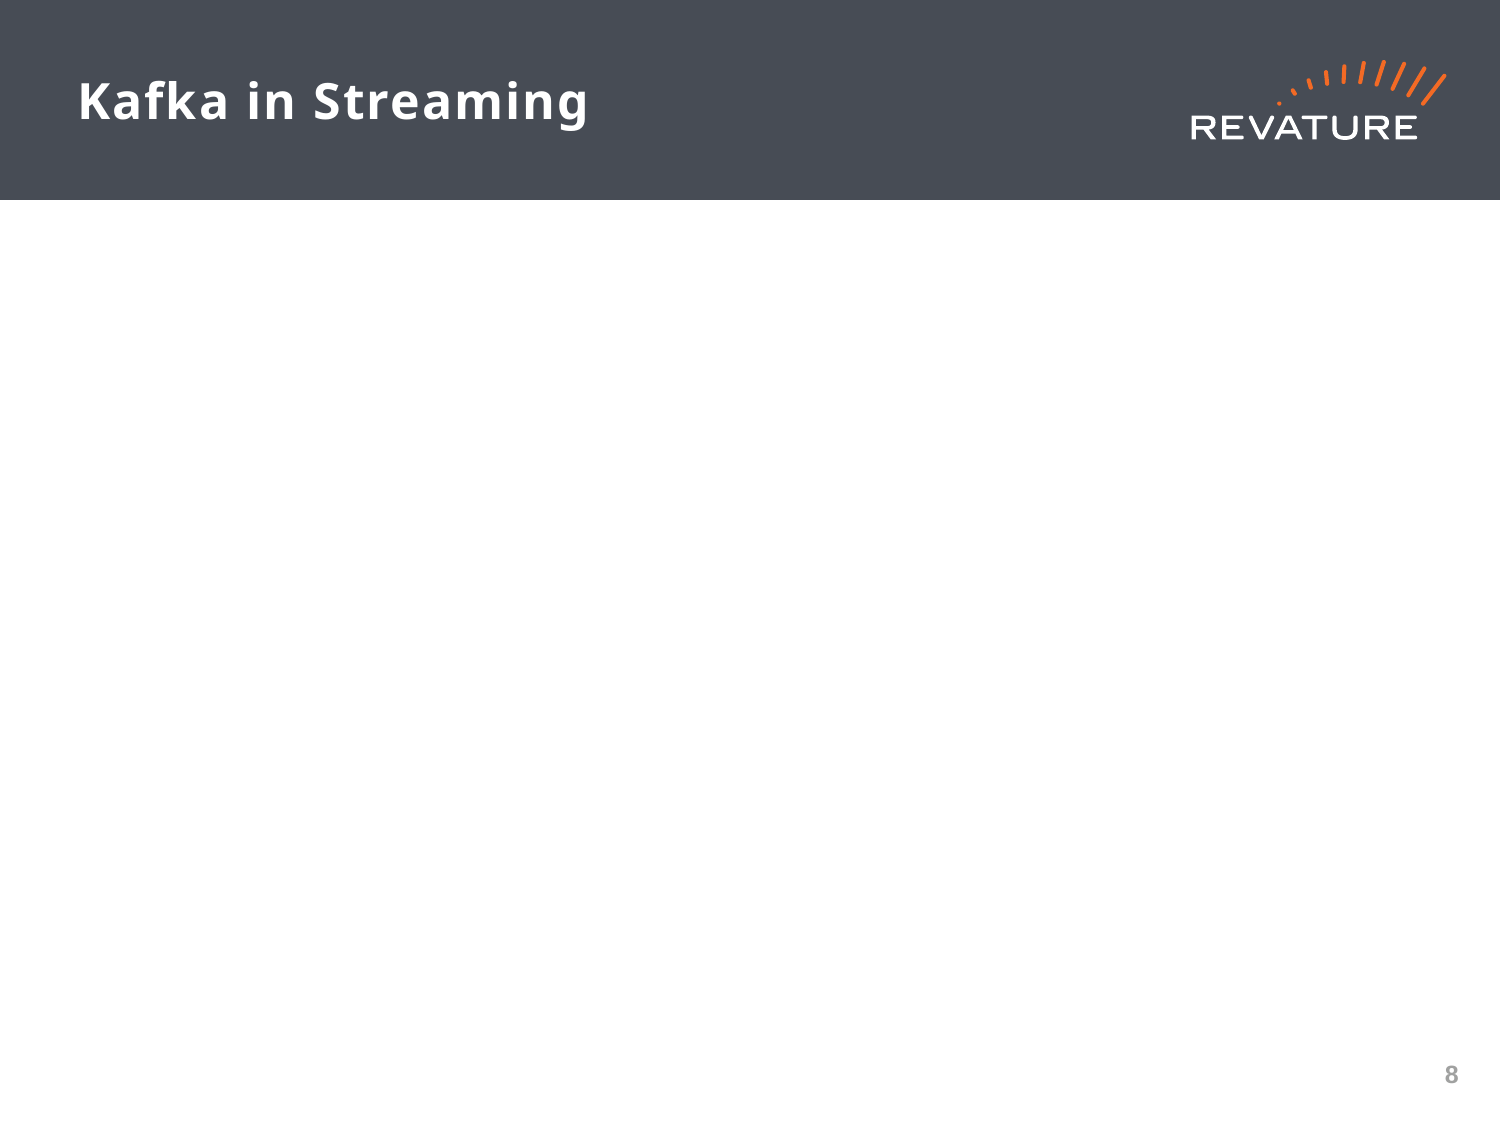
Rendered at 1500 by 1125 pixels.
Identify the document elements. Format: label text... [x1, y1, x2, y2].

title Kafka in Streaming [62, 0, 1084, 200]
slide_number 8 [1332, 1043, 1474, 1104]
